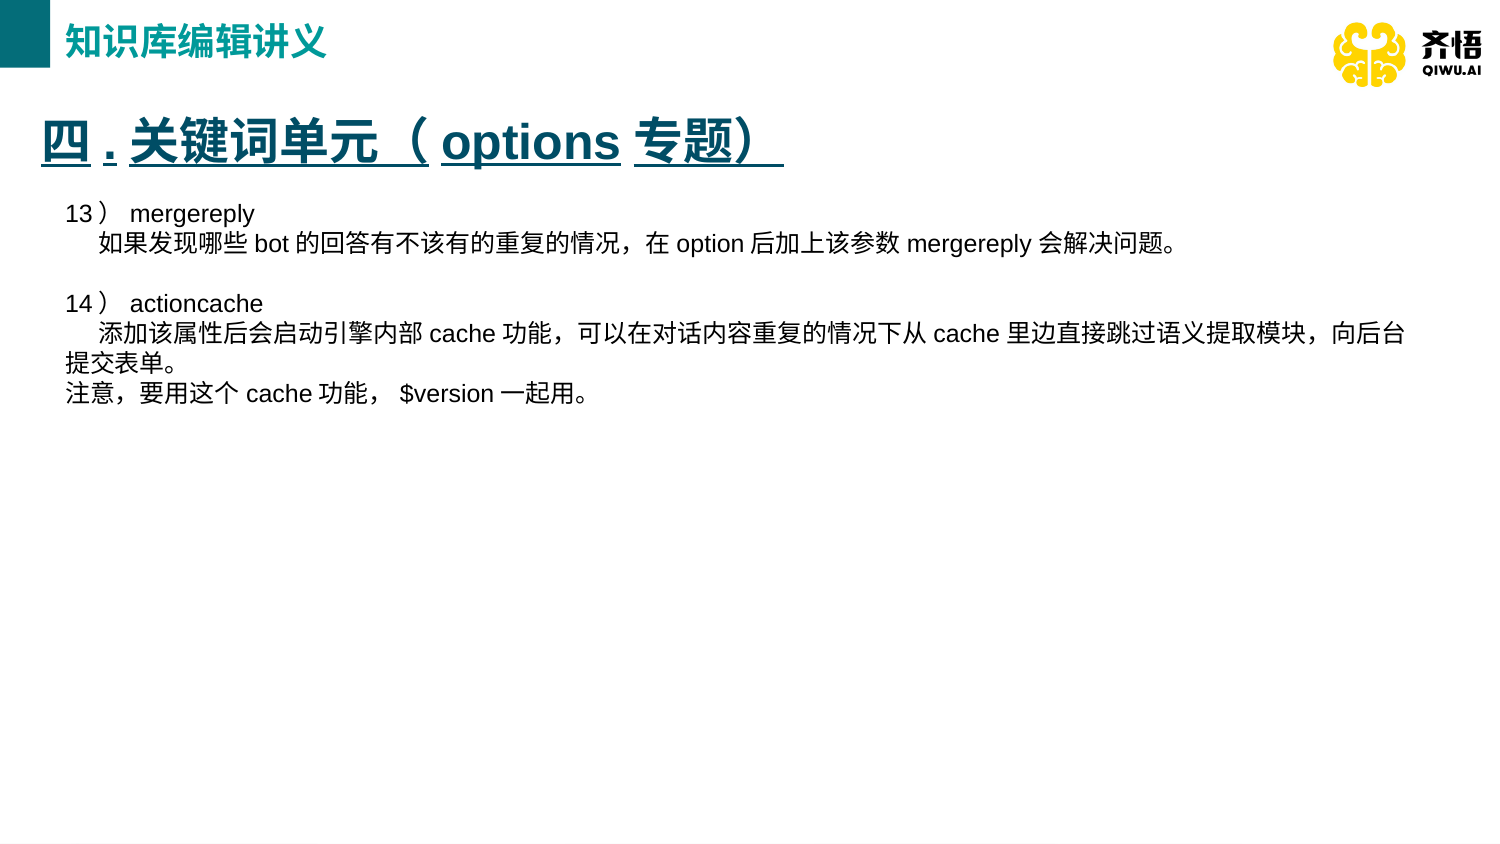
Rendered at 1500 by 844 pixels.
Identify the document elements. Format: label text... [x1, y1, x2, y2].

text_box 四.关键词单元（options专题） [26, 102, 799, 238]
text_box 13）mergereply 如果发现哪些bot的回答有不该有的重复的情况，在option后加上该参数mergereply会解决问题。 14）actioncache 添加该属性后会启动引擎内部cache功能，可以在对话内容重复的情况下从cache里边直接跳过语义提取模块，向后台提交表单。 注意，要用这个cache功能，$version一起用。 [50, 190, 1442, 415]
picture [1325, 14, 1482, 95]
text_box 知识库编辑讲义 [50, 10, 343, 71]
text_box [0, 0, 52, 70]
